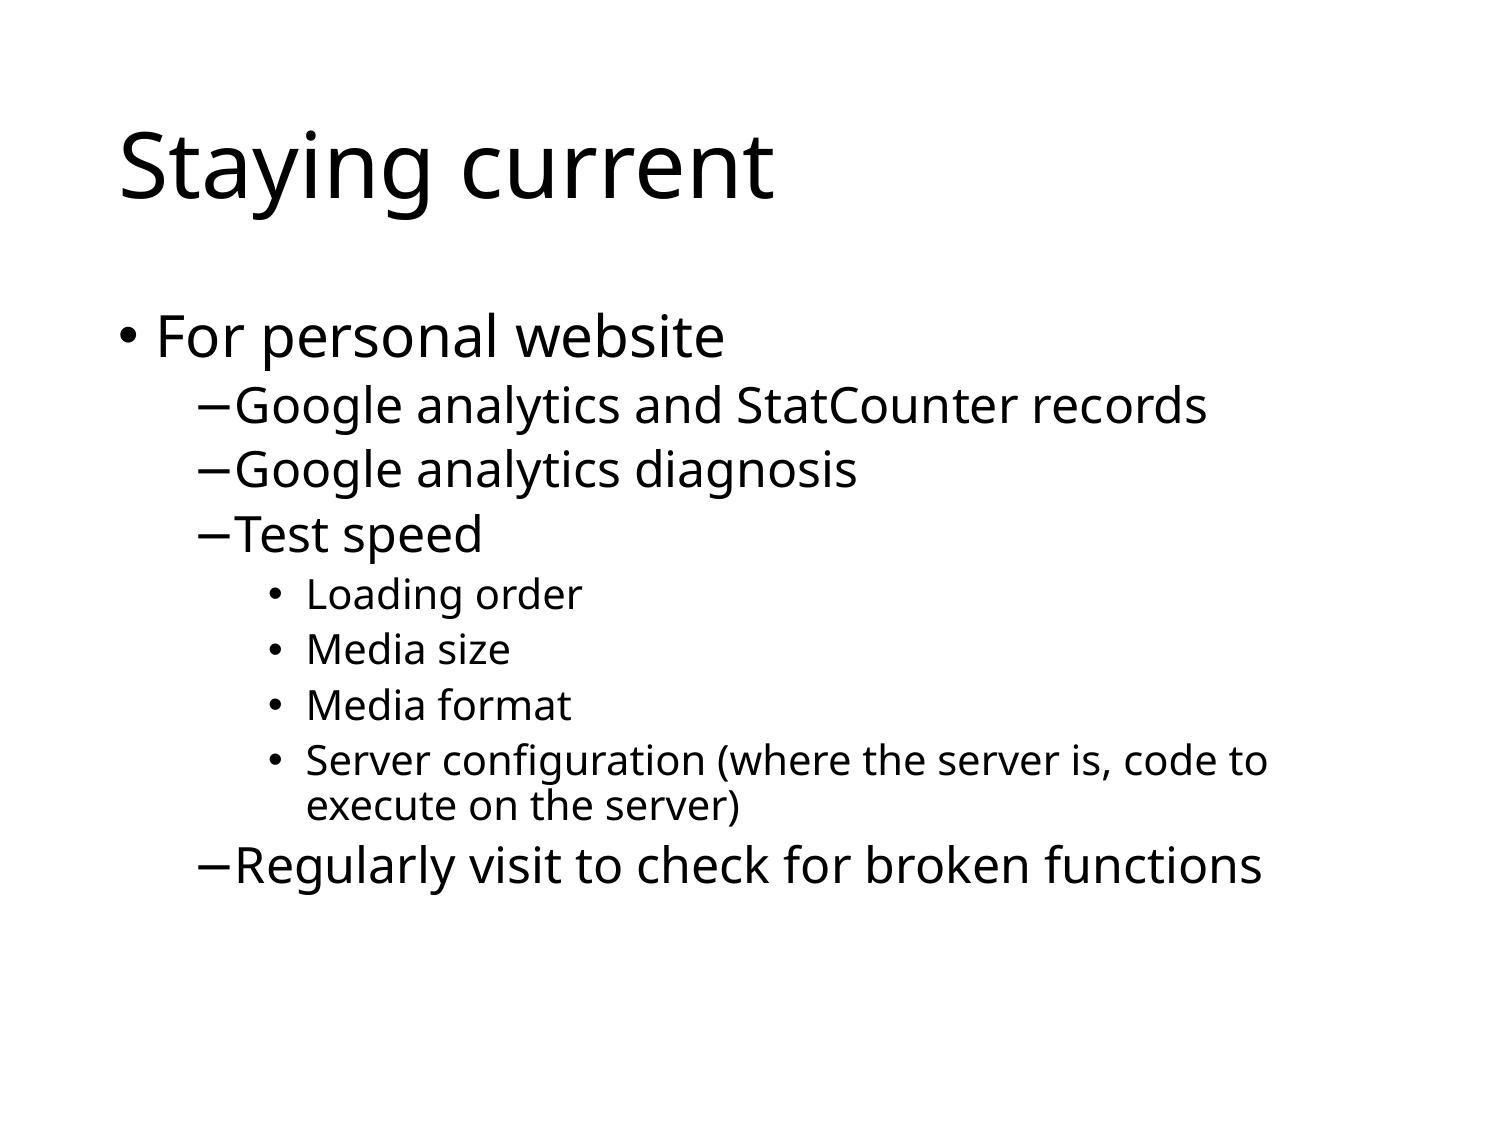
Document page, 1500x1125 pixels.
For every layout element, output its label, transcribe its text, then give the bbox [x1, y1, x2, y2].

title Staying current [103, 59, 1397, 278]
list For personal website Google analytics and StatCounter records Google analytics diagnosis Test speed Loading order Media size Media format Server configuration (where the server is, code to execute on the server) Regularly visit to check for broken functions [103, 299, 1397, 1014]
